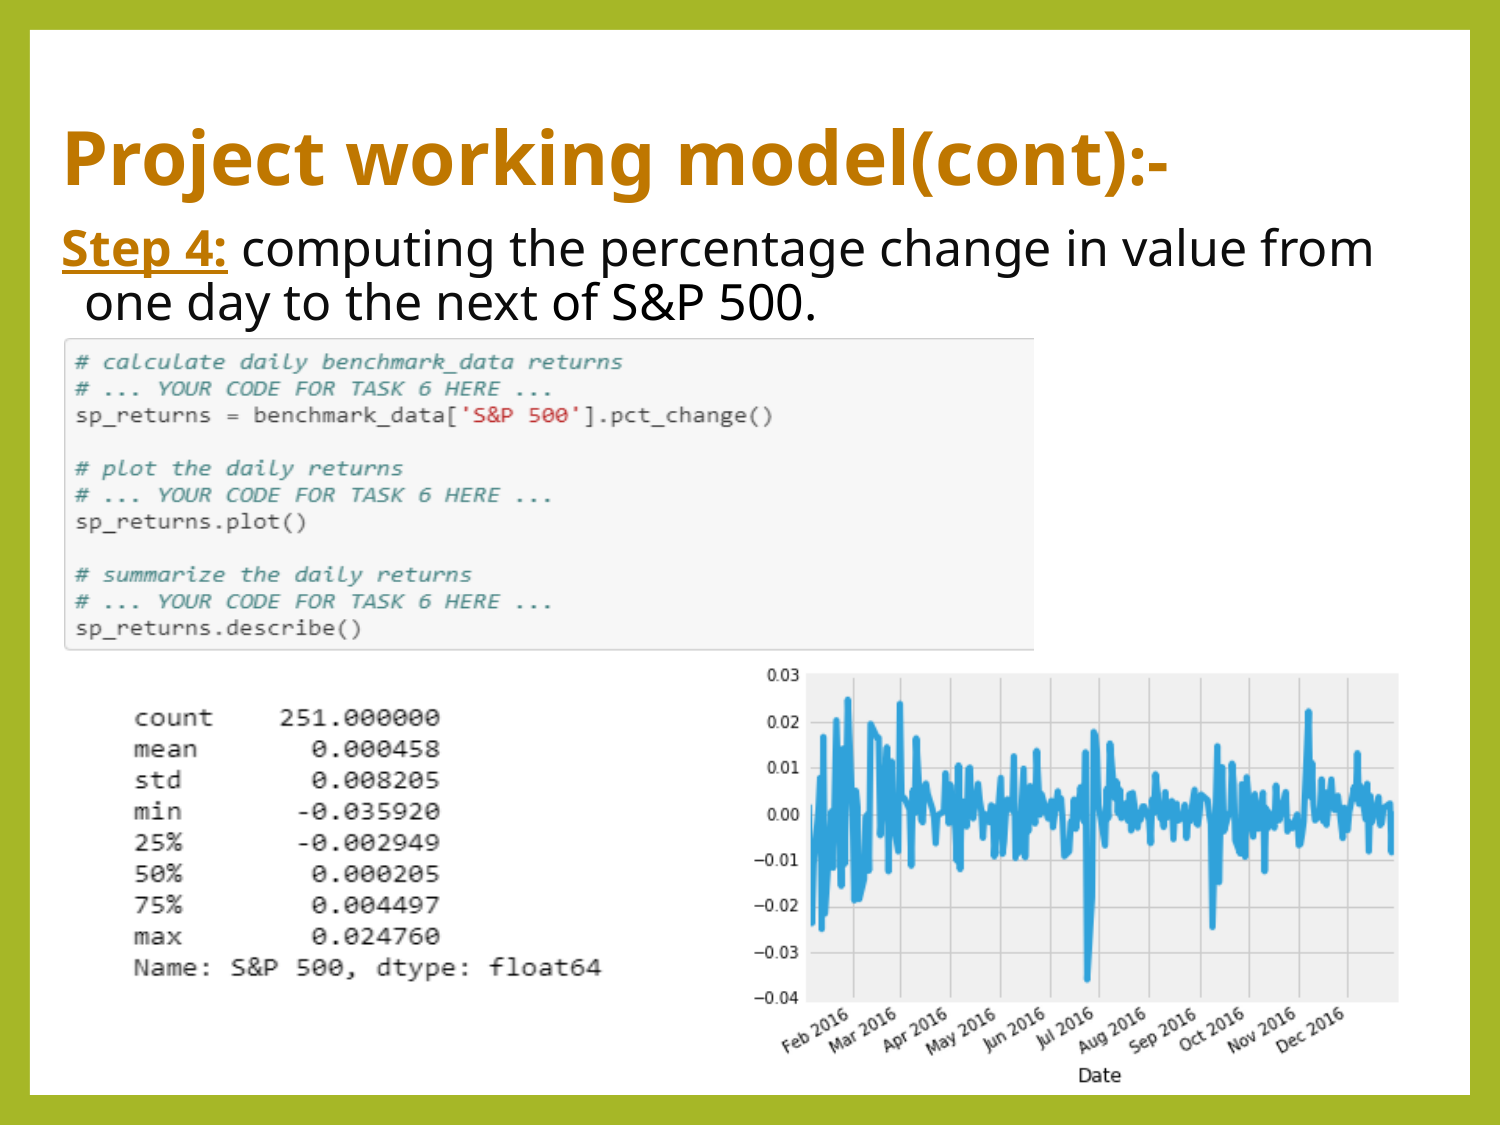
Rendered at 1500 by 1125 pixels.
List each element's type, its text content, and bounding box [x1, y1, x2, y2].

list Project working model(cont):- Step 4: computing the percentage change in value from one day to the next of S&P 500. [41, 113, 1459, 957]
picture [749, 661, 1438, 1095]
picture [64, 337, 1034, 655]
picture [123, 706, 656, 1000]
